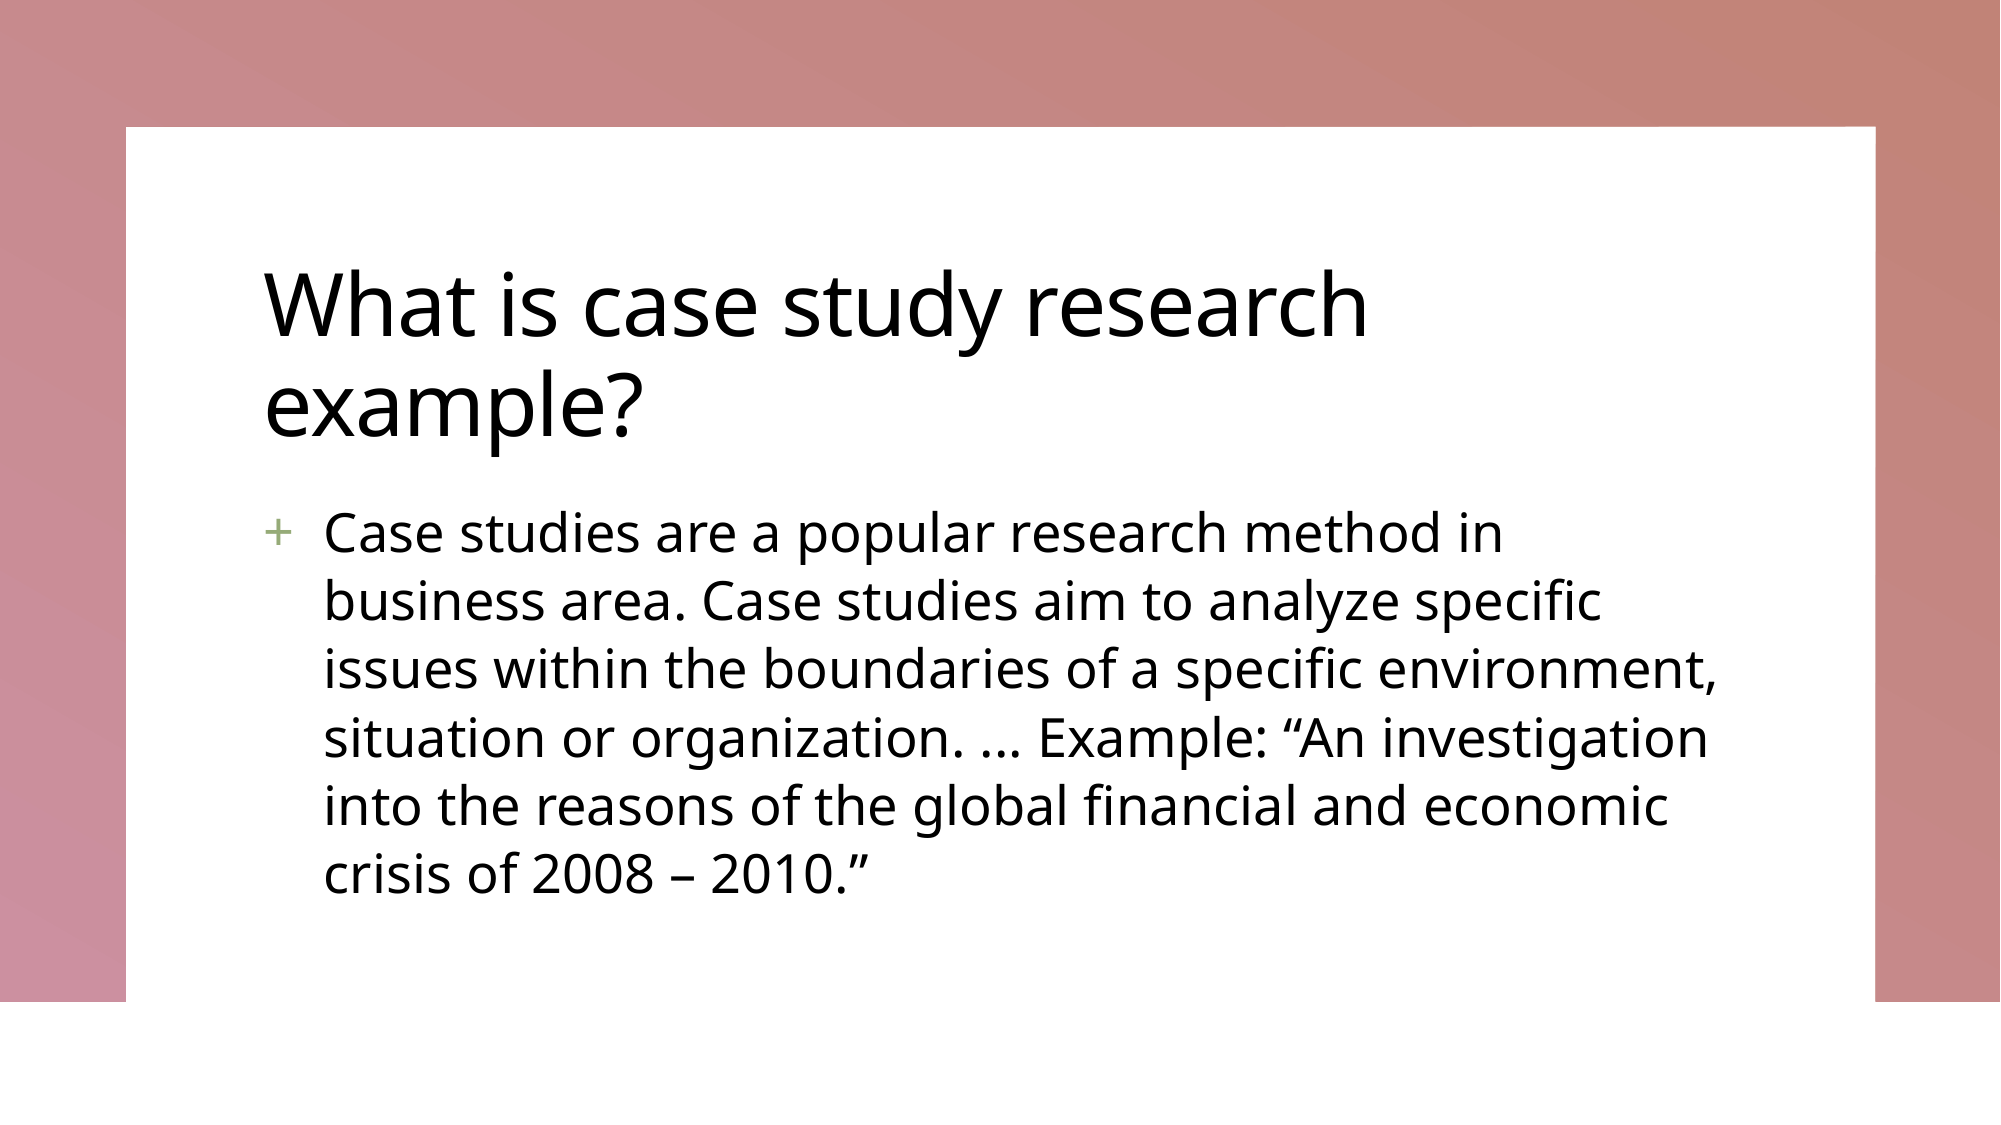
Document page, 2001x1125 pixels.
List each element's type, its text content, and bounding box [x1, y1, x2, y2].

title What is case study research example? [248, 248, 1749, 470]
list Case studies are a popular research method in business area. Case studies aim to analyze specific issues within the boundaries of a specific environment, situation or organization. ... Example: “An investigation into the reasons of the global financial and economic crisis of 2008 – 2010.” [248, 487, 1749, 1001]
